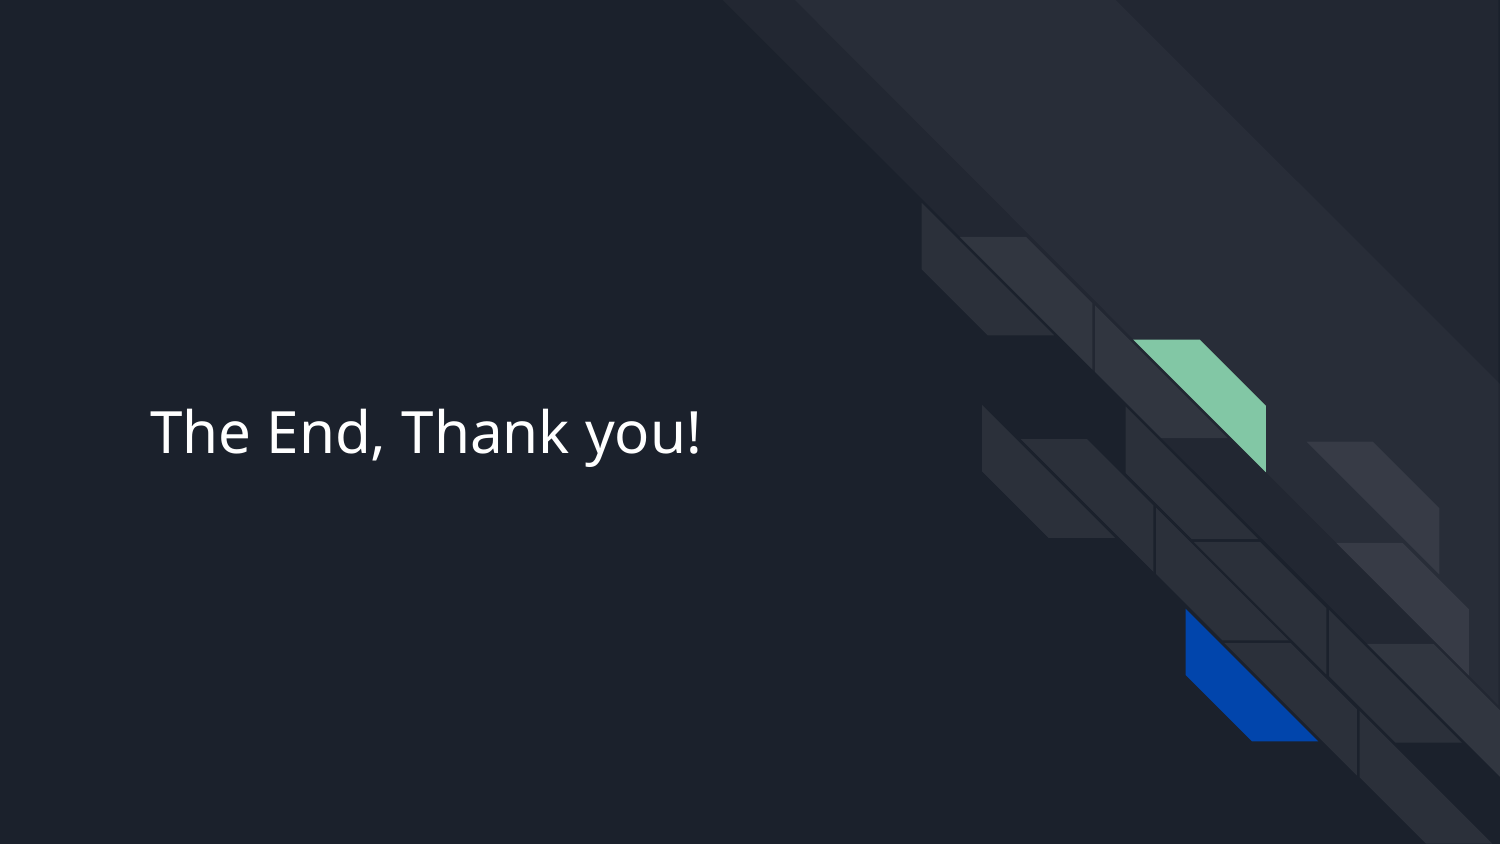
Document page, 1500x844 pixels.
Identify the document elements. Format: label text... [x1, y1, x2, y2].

title The End, Thank you! [135, 336, 888, 526]
